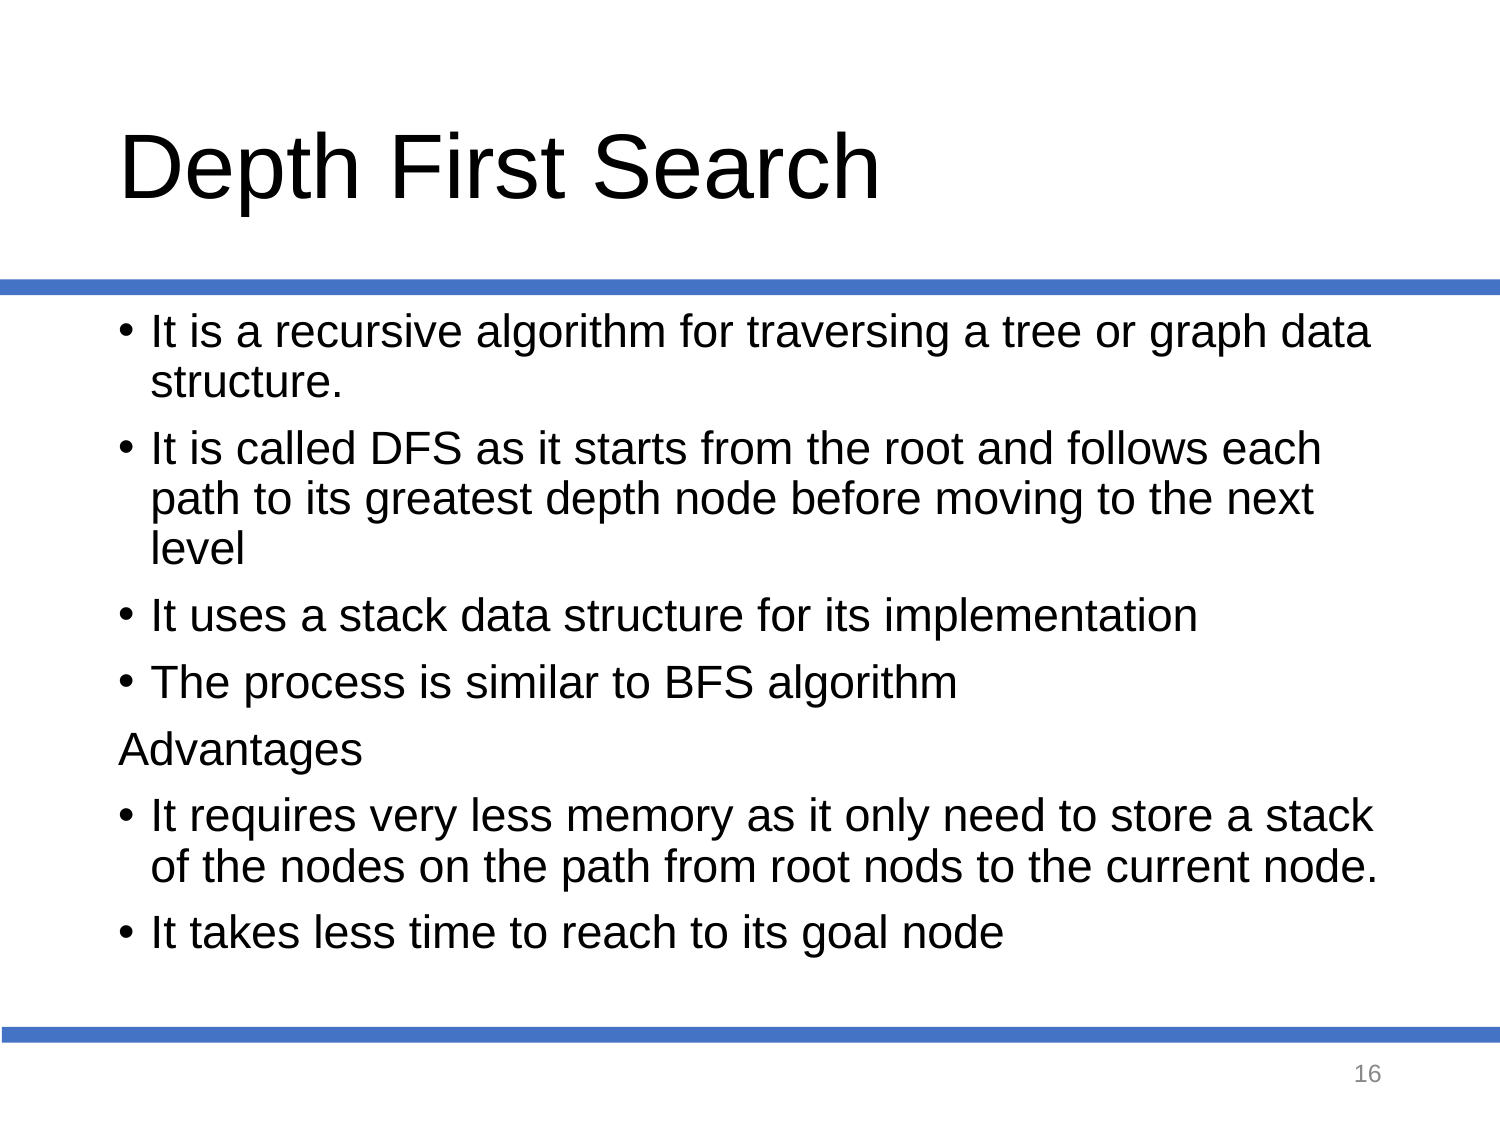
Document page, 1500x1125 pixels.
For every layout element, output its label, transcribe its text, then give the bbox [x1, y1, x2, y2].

slide_number ‹#› [1059, 1042, 1397, 1103]
list It is a recursive algorithm for traversing a tree or graph data structure. It is called DFS as it starts from the root and follows each path to its greatest depth node before moving to the next level It uses a stack data structure for its implementation The process is similar to BFS algorithm Advantages It requires very less memory as it only need to store a stack of the nodes on the path from root nods to the current node. It takes less time to reach to its goal node [103, 299, 1397, 1014]
title Depth First Search [103, 59, 1397, 278]
